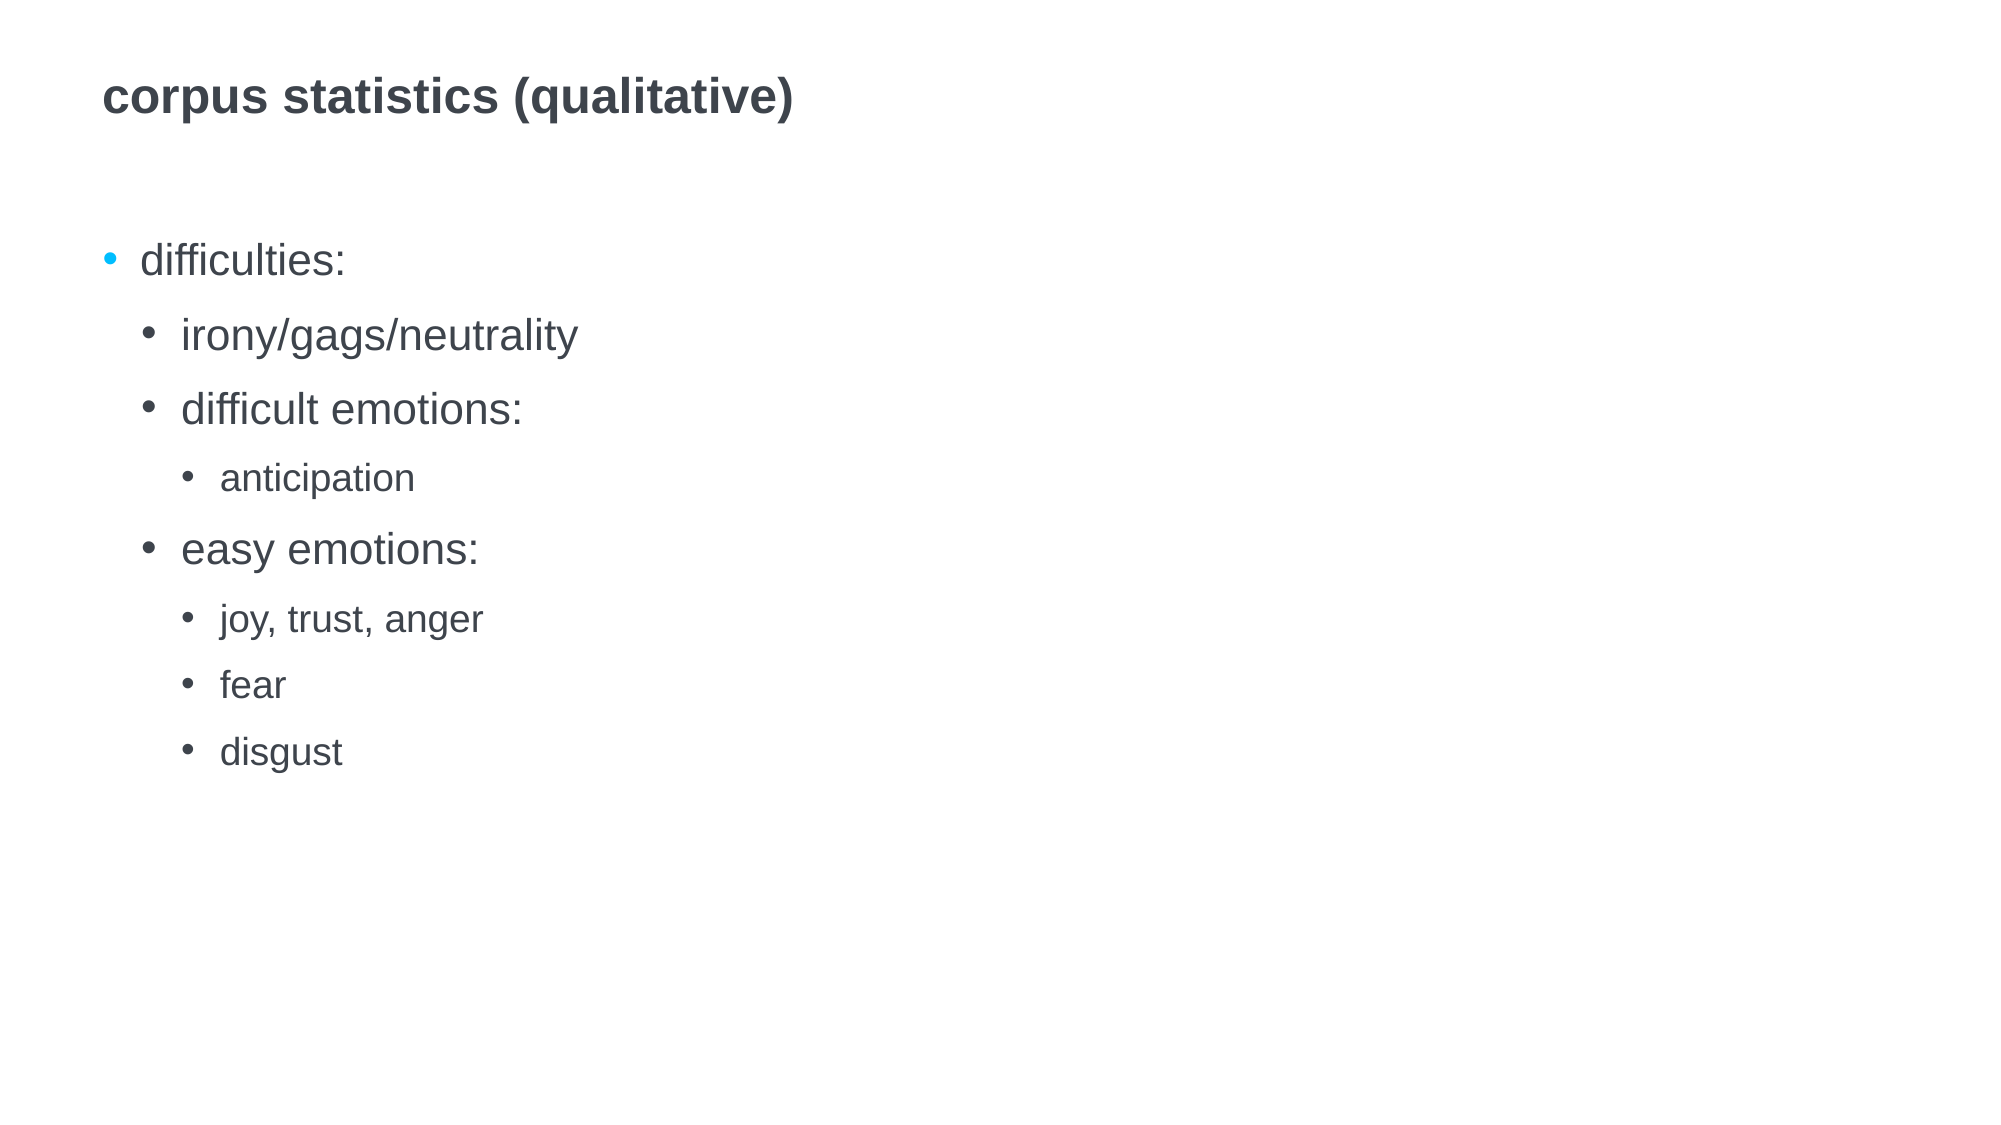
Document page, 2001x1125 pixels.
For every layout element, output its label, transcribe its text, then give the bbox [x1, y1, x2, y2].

title corpus statistics (qualitative) [102, 70, 1906, 126]
list difficulties: irony/gags/neutrality difficult emotions: anticipation easy emotions: joy, trust, anger fear disgust [102, 220, 1906, 1032]
